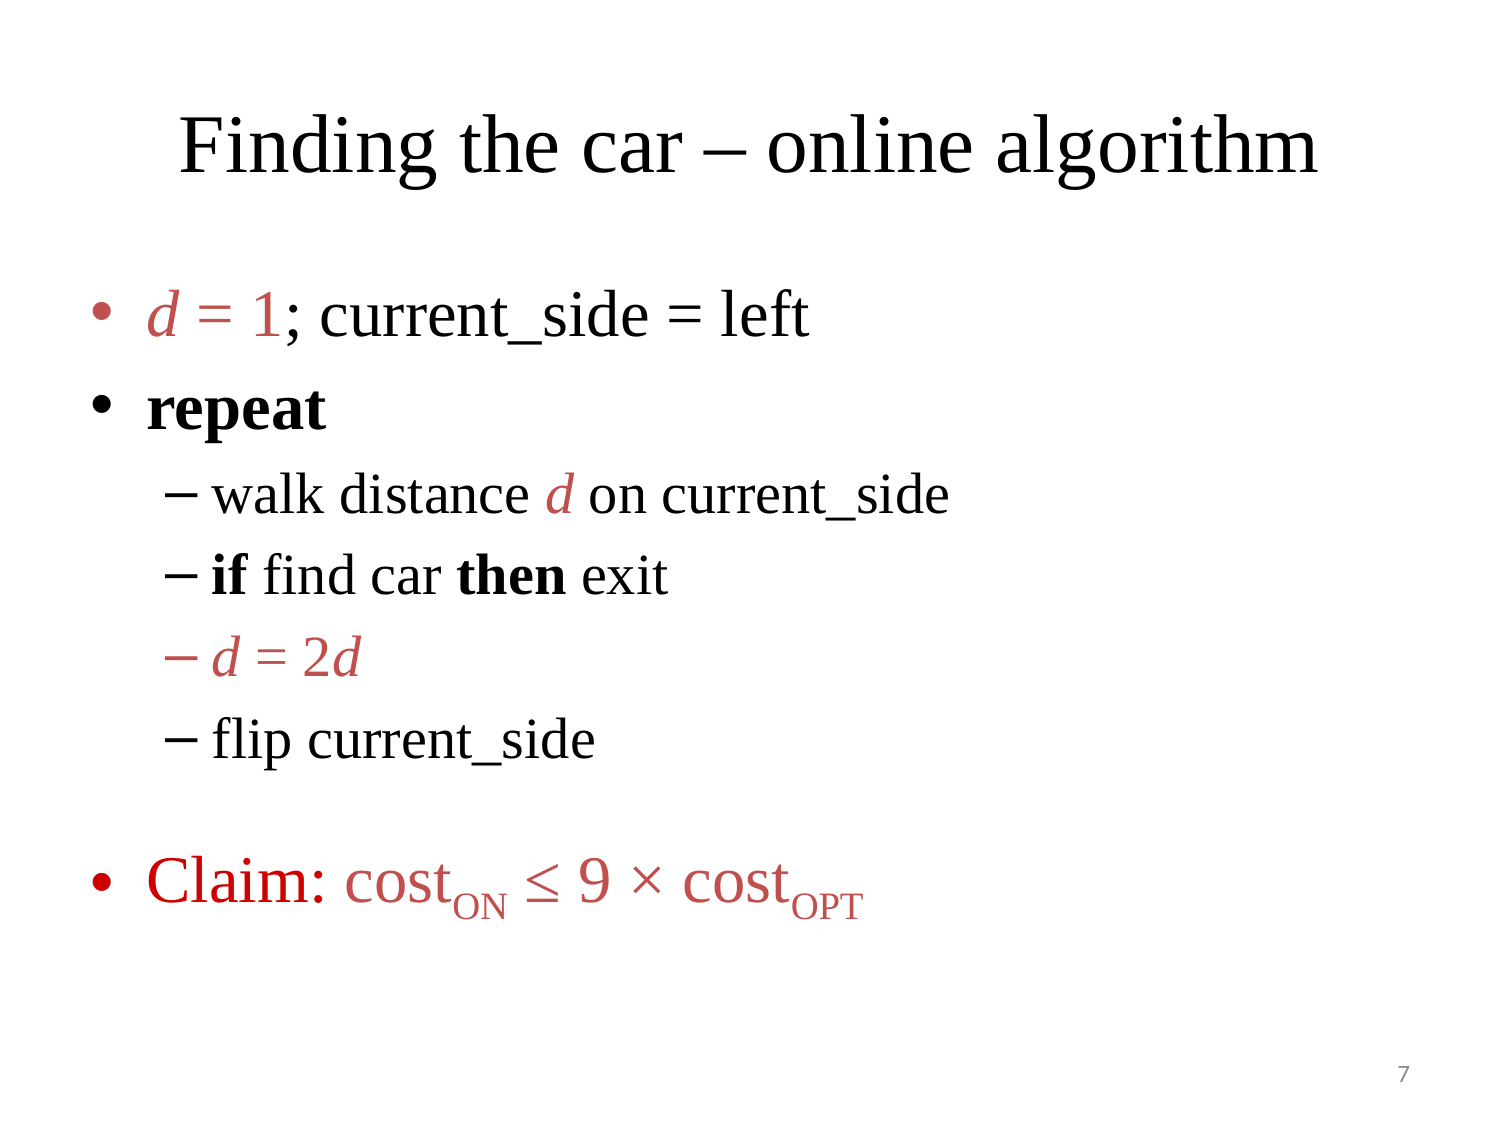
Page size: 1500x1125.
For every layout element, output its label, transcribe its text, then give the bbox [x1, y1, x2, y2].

title Finding the car – online algorithm [75, 45, 1425, 233]
list d = 1; current_side = left repeat walk distance d on current_side if find car then exit d = 2d flip current_side Claim: costON ≤ 9 × costOPT [75, 262, 1425, 1005]
slide_number 7 [1074, 1042, 1425, 1103]
